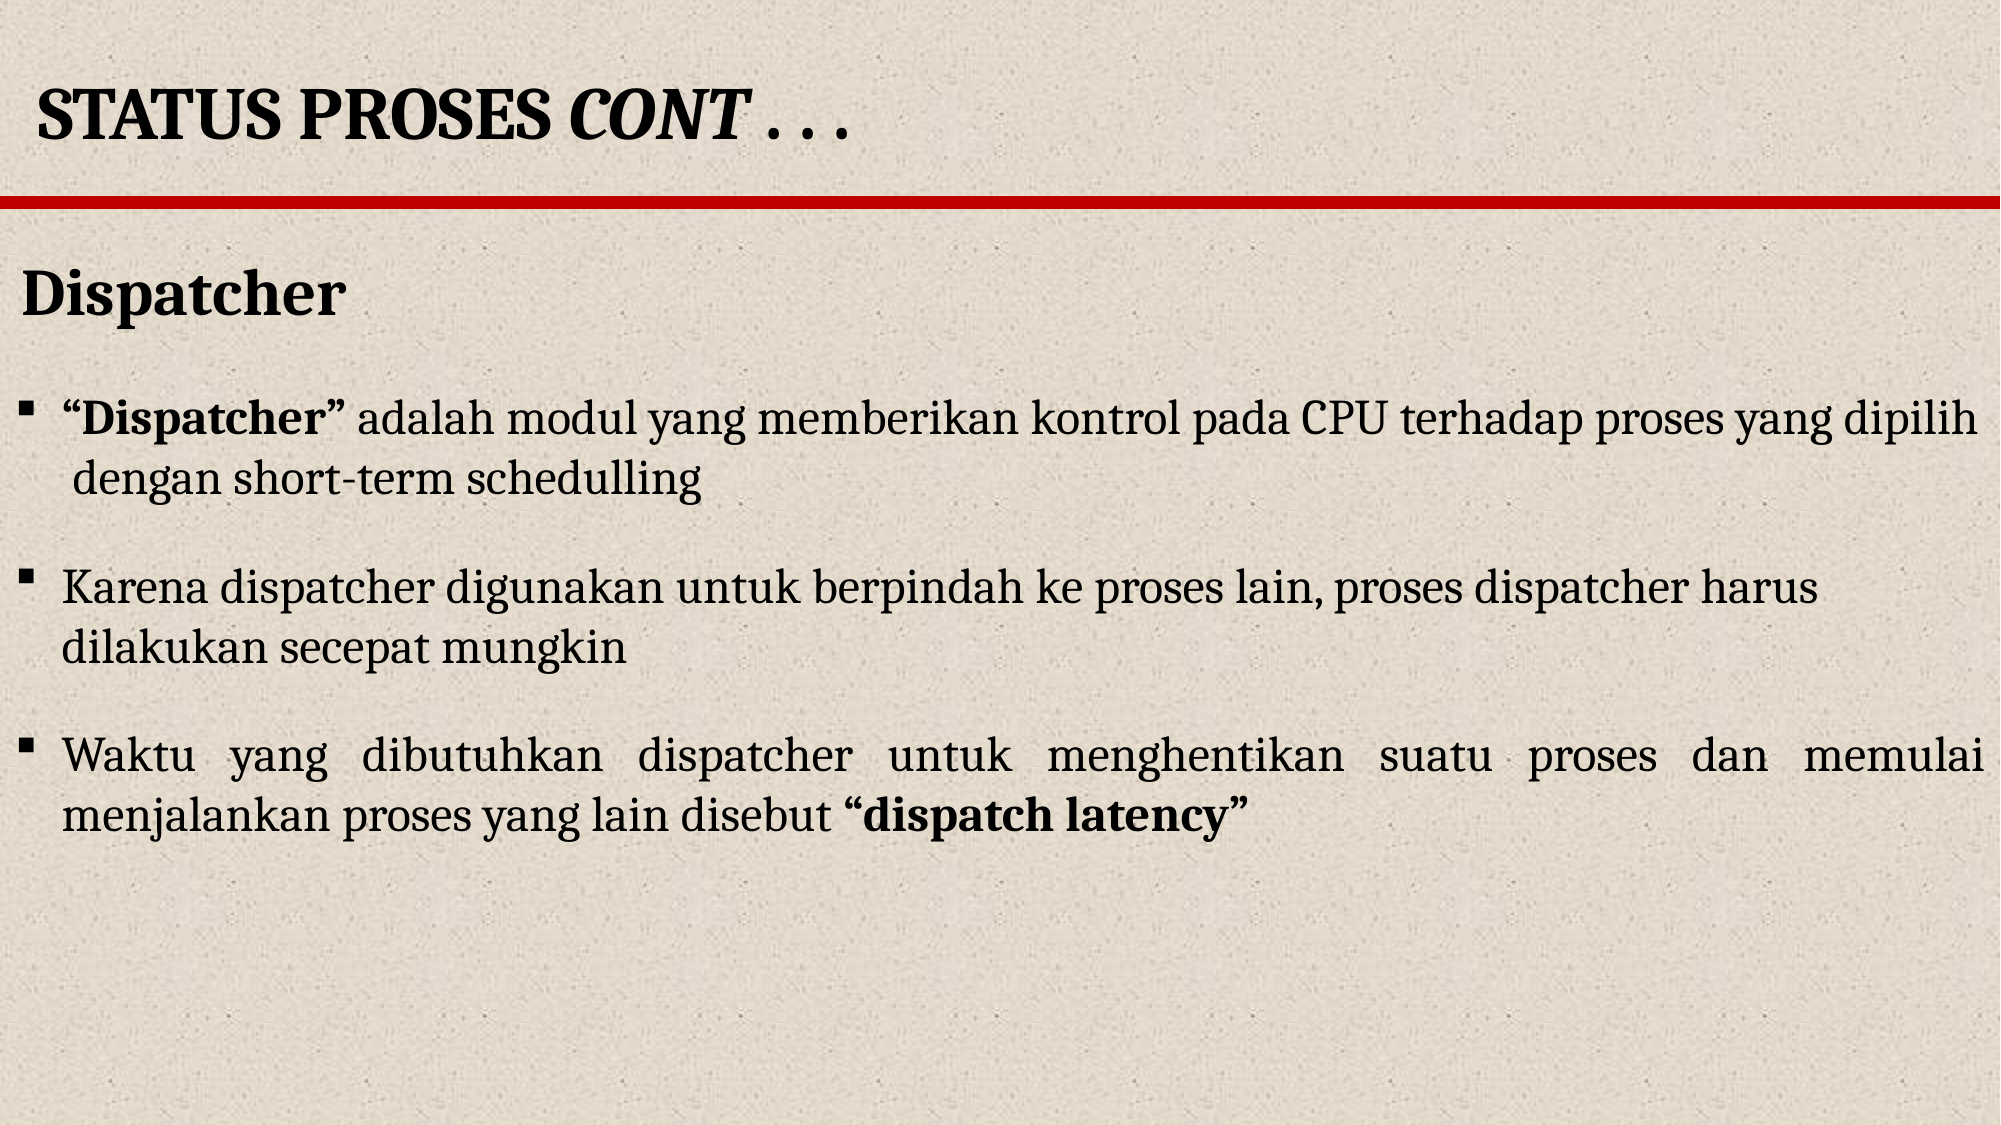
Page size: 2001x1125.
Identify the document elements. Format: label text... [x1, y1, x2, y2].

text_box Waktu yang dibutuhkan dispatcher untuk menghentikan suatu proses dan memulai menjalankan proses yang lain disebut “dispatch latency” [0, 714, 2000, 850]
text_box STATUS PROSES CONT . . . [24, 56, 866, 162]
text_box Dispatcher [6, 241, 362, 337]
text_box Karena dispatcher digunakan untuk berpindah ke proses lain, proses dispatcher harus dilakukan secepat mungkin [0, 545, 2000, 681]
text_box “Dispatcher” adalah modul yang memberikan kontrol pada CPU terhadap proses yang dipilih dengan short-term schedulling [0, 376, 2000, 512]
picture [0, 0, 2001, 1125]
